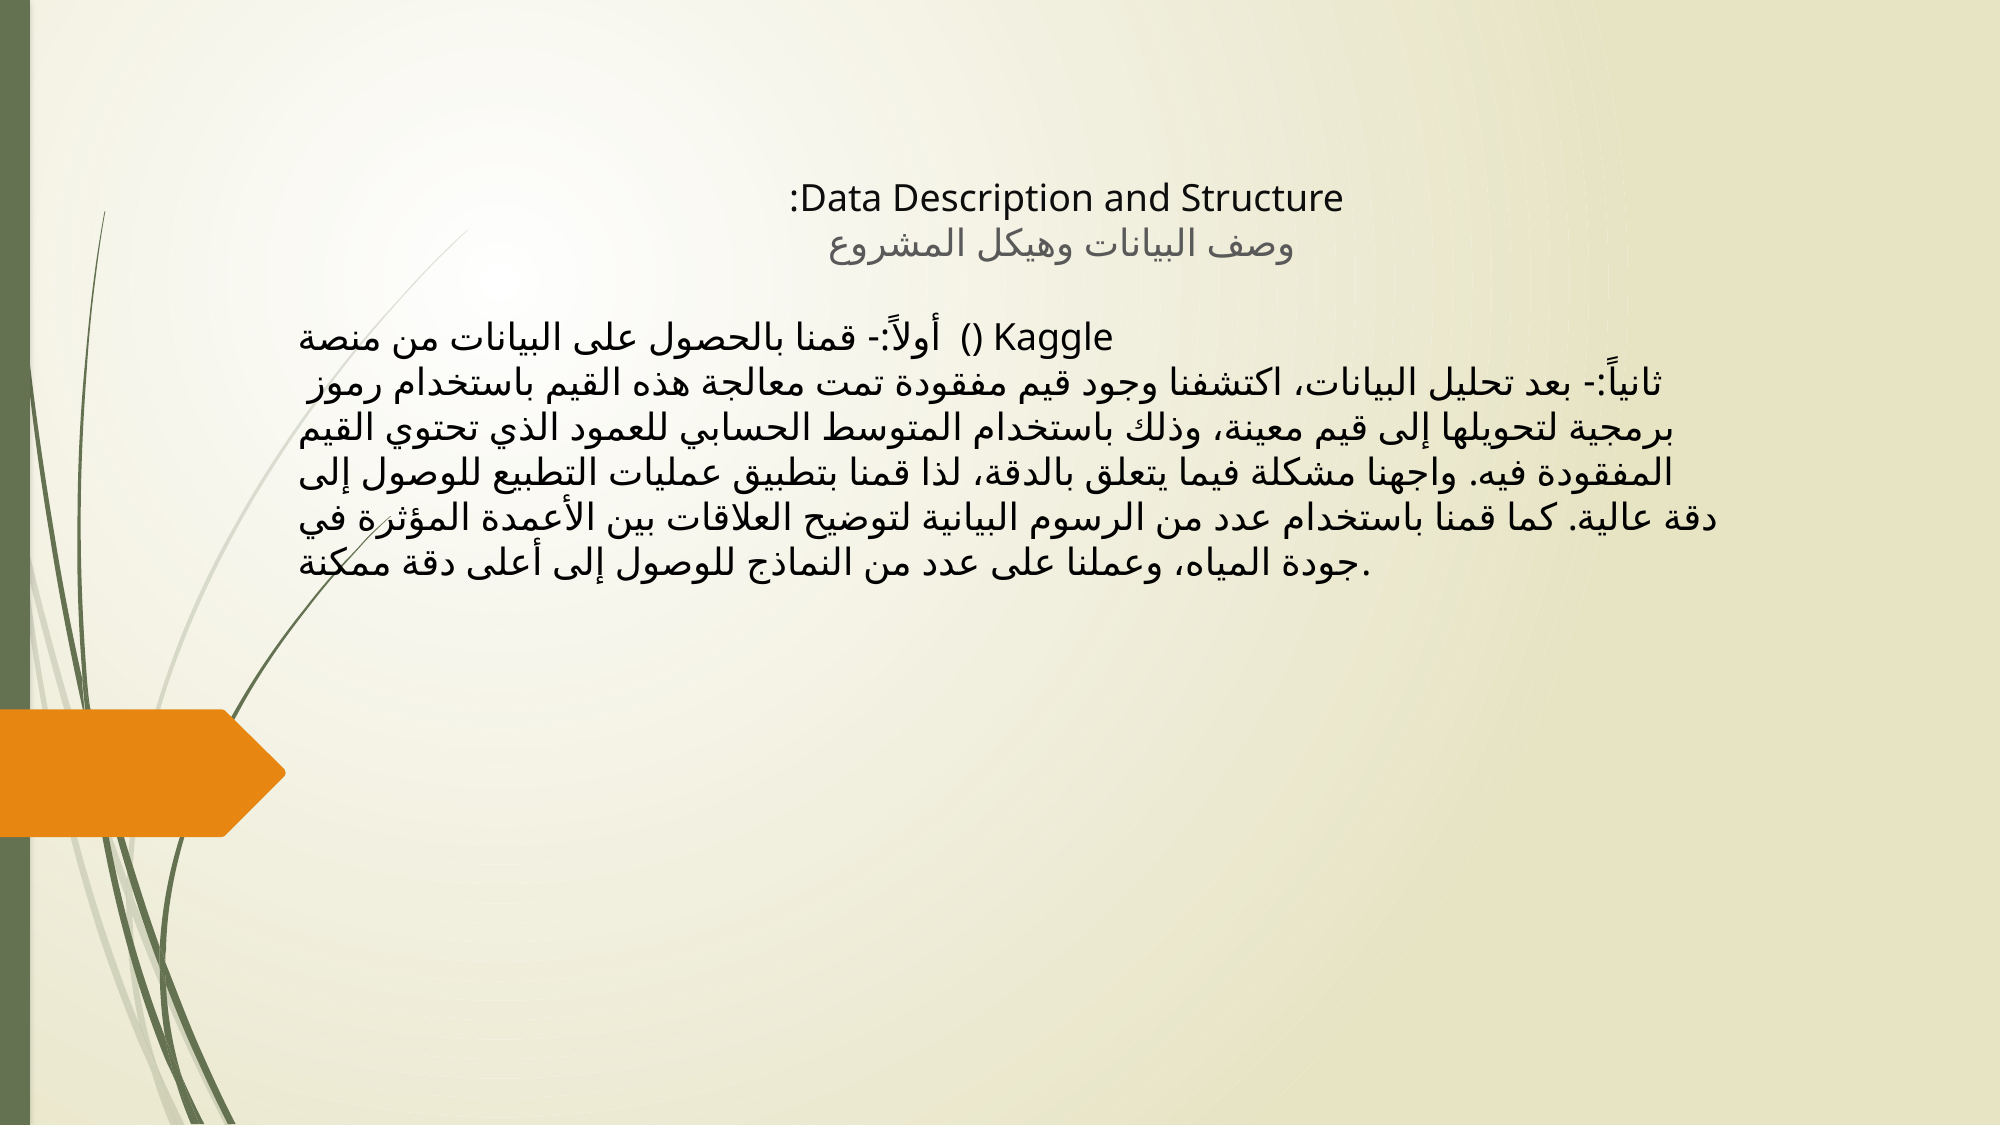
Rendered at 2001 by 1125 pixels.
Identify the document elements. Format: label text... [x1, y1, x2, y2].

text_box أولاً:- قمنا بالحصول على البيانات من منصة () Kaggle ثانياً:- بعد تحليل البيانات، اكتشفنا وجود قيم مفقودة تمت معالجة هذه القيم باستخدام رموز برمجية لتحويلها إلى قيم معينة، وذلك باستخدام المتوسط الحسابي للعمود الذي تحتوي القيم المفقودة فيه. واجهنا مشكلة فيما يتعلق بالدقة، لذا قمنا بتطبيق عمليات التطبيع للوصول إلى دقة عالية. كما قمنا باستخدام عدد من الرسوم البيانية لتوضيح العلاقات بين الأعمدة المؤثرة في جودة المياه، وعملنا على عدد من النماذج للوصول إلى أعلى دقة ممكنة. [283, 305, 1746, 591]
subtitle Data Description and Structure: وصف البيانات وهيكل المشروع [330, 166, 1794, 351]
